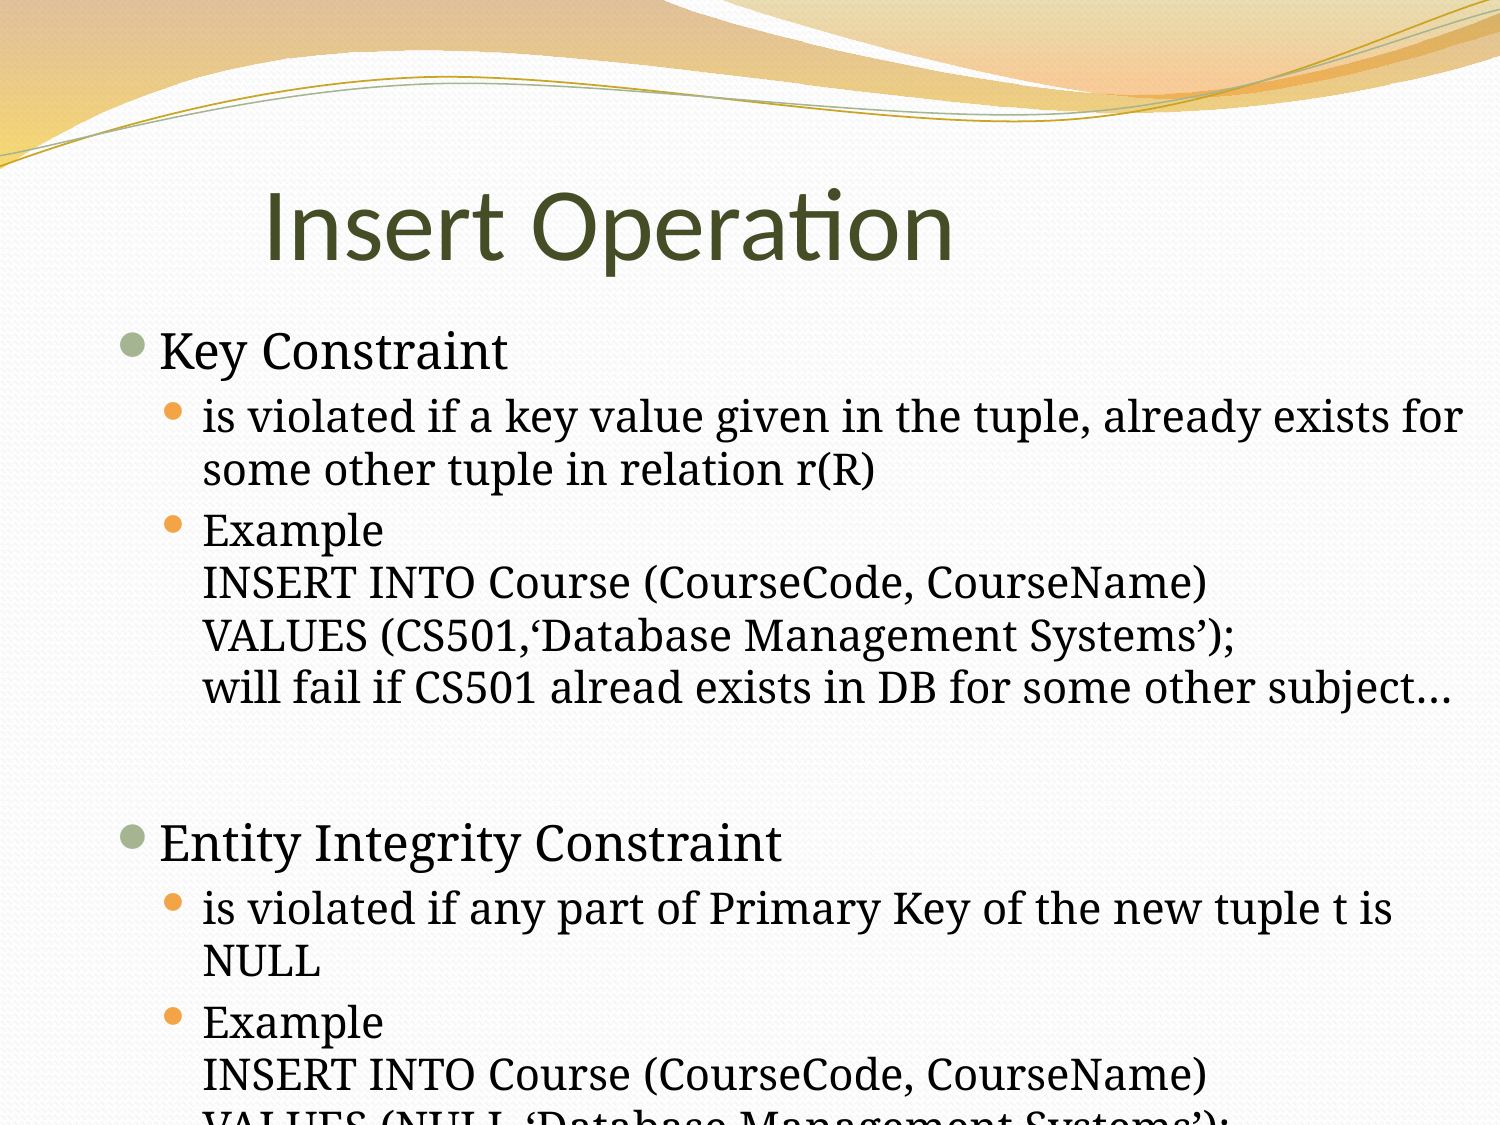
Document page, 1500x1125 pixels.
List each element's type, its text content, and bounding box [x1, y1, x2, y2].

title Insert Operation [262, 31, 1500, 282]
list Key Constraint is violated if a key value given in the tuple, already exists for some other tuple in relation r(R) Example INSERT INTO Course (CourseCode, CourseName) VALUES (CS501,‘Database Management Systems’); will fail if CS501 alread exists in DB for some other subject… Entity Integrity Constraint is violated if any part of Primary Key of the new tuple t is NULL Example INSERT INTO Course (CourseCode, CourseName) VALUES (NULL,‘Database Management Systems’); [37, 312, 1500, 988]
